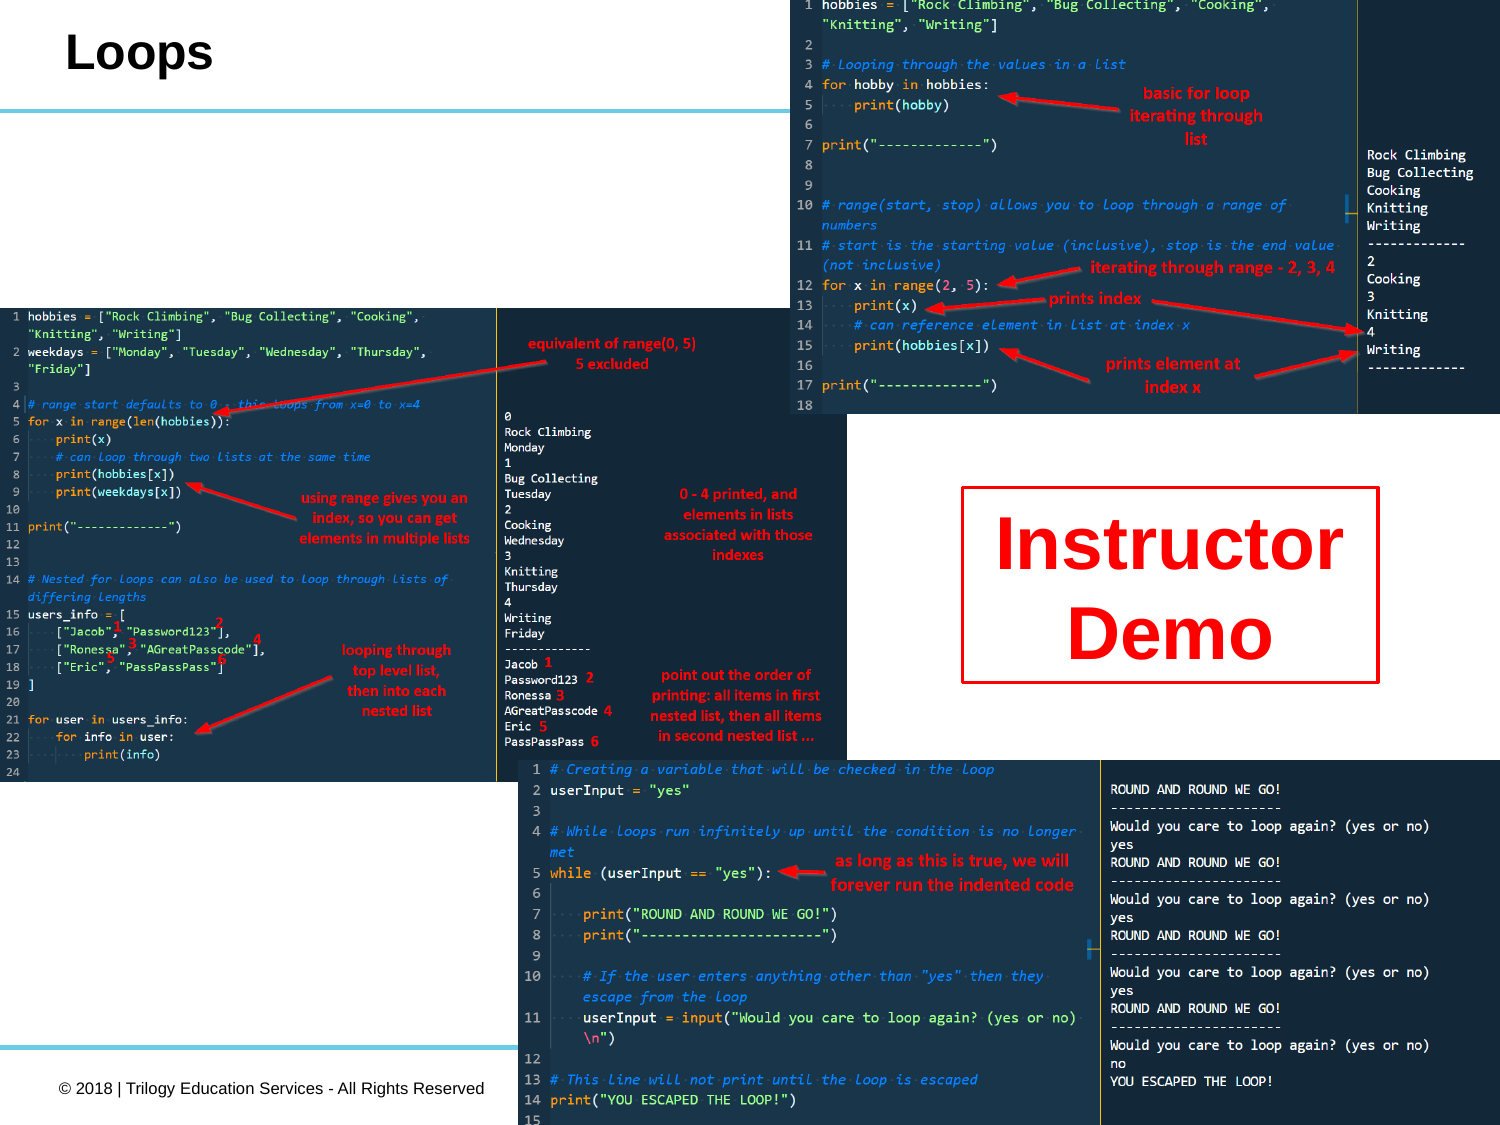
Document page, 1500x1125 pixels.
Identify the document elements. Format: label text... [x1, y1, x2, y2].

picture [0, 0, 1500, 1125]
title Loops [50, 0, 790, 108]
text_box Instructor Demo [962, 487, 1378, 683]
